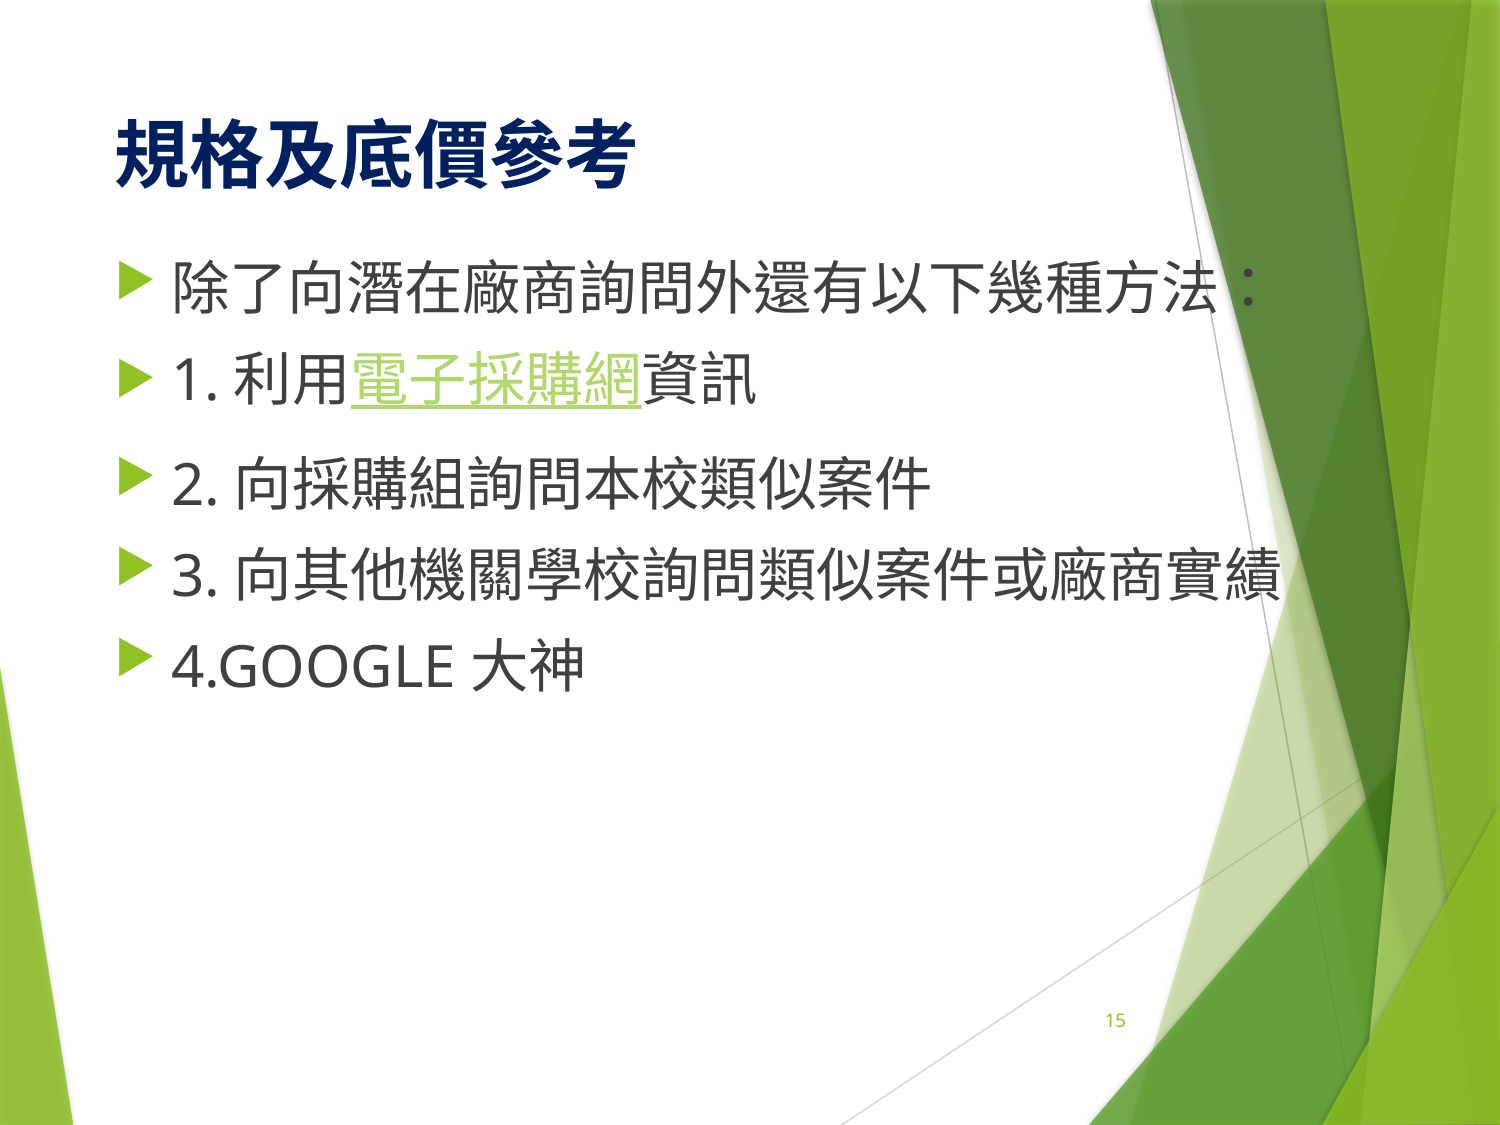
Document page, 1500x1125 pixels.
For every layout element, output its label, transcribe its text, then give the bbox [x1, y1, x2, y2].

title 規格及底價參考 [99, 99, 1142, 243]
slide_number 15 [1057, 991, 1142, 1051]
list 除了向潛在廠商詢問外還有以下幾種方法： 1.利用電子採購網資訊 2.向採購組詢問本校類似案件 3.向其他機關學校詢問類似案件或廠商實績 4.GOOGLE大神 [99, 243, 1317, 991]
